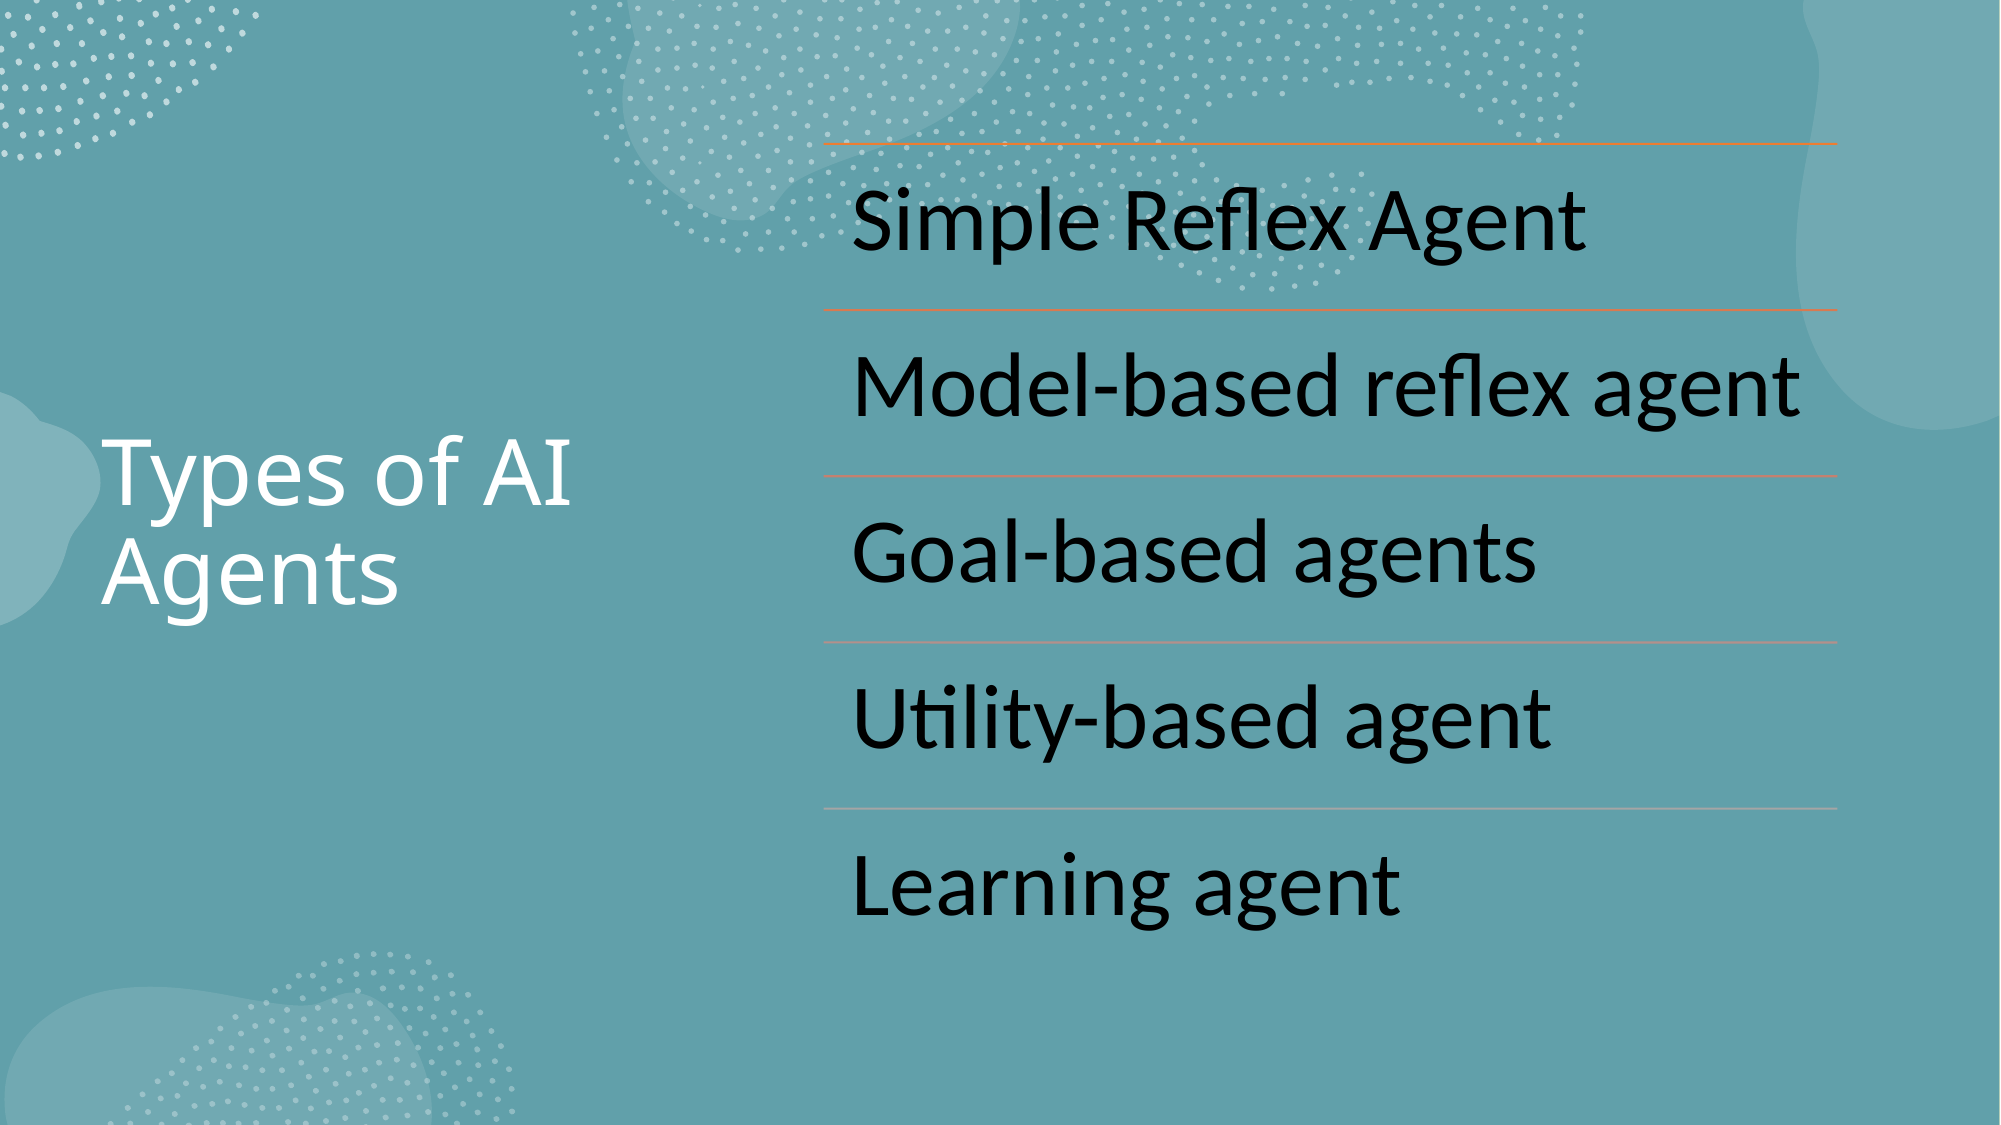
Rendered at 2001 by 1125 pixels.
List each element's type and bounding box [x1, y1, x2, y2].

text_box [0, 0, 2000, 1125]
list [823, 143, 1838, 975]
